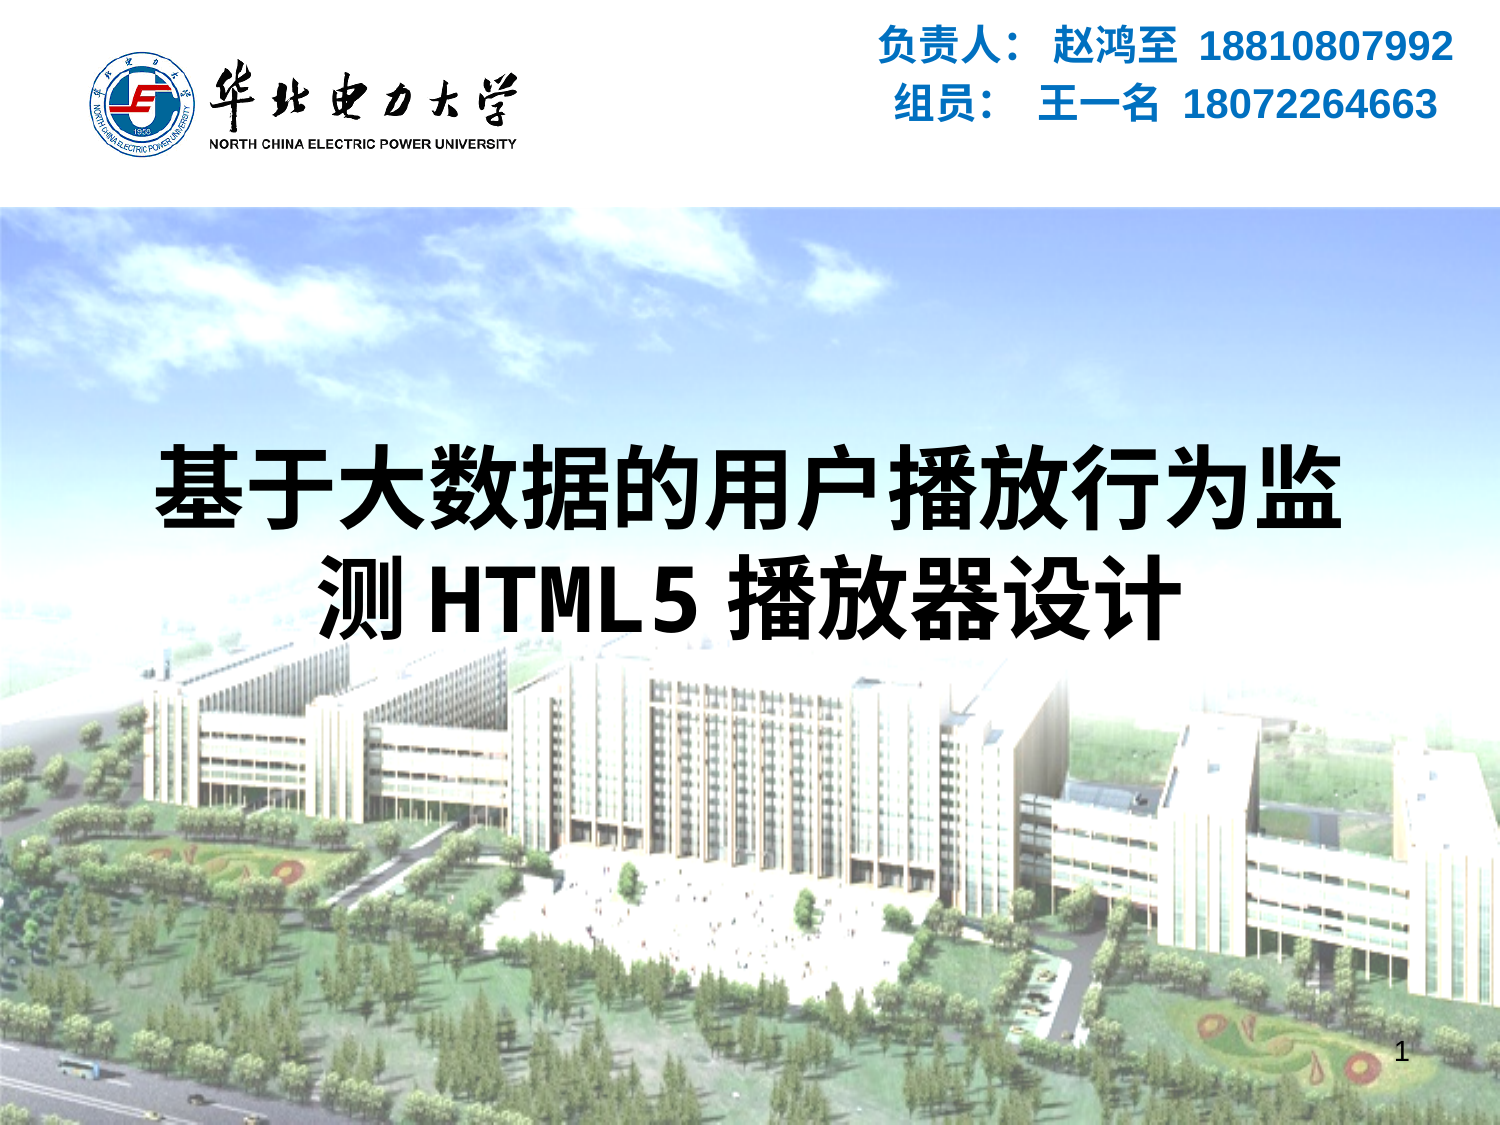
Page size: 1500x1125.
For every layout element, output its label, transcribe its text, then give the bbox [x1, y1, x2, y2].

picture [41, 30, 564, 173]
subtitle 负责人： 赵鸿至 18810807992 组员： 王一名 18072264663 [640, 11, 1500, 300]
slide_number 1 [1074, 1024, 1426, 1103]
title 基于大数据的用户播放行为监测HTML5播放器设计 [112, 419, 1388, 662]
